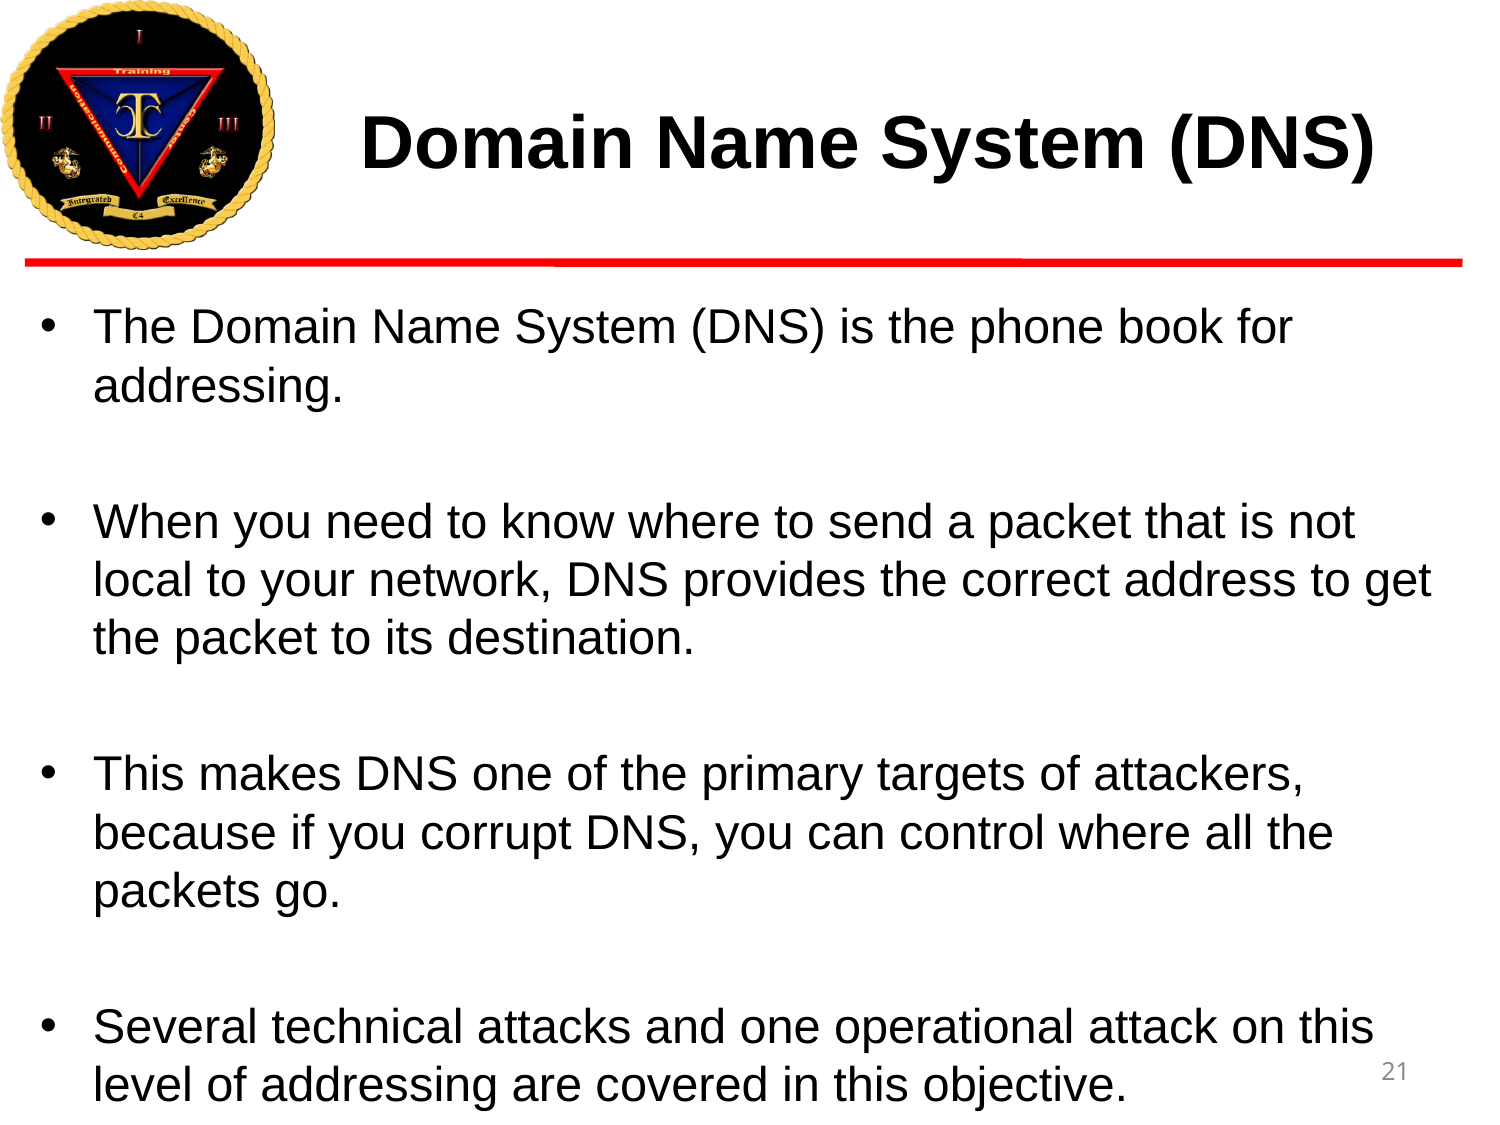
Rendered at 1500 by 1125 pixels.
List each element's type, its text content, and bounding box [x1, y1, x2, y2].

title Domain Name System (DNS) [274, 44, 1463, 233]
picture [0, 0, 275, 250]
slide_number 21 [1074, 1042, 1425, 1103]
list The Domain Name System (DNS) is the phone book for addressing. When you need to know where to send a packet that is not local to your network, DNS provides the correct address to get the packet to its destination. This makes DNS one of the primary targets of attackers, because if you corrupt DNS, you can control where all the packets go. Several technical attacks and one operational attack on this level of addressing are covered in this objective. [24, 287, 1463, 1125]
